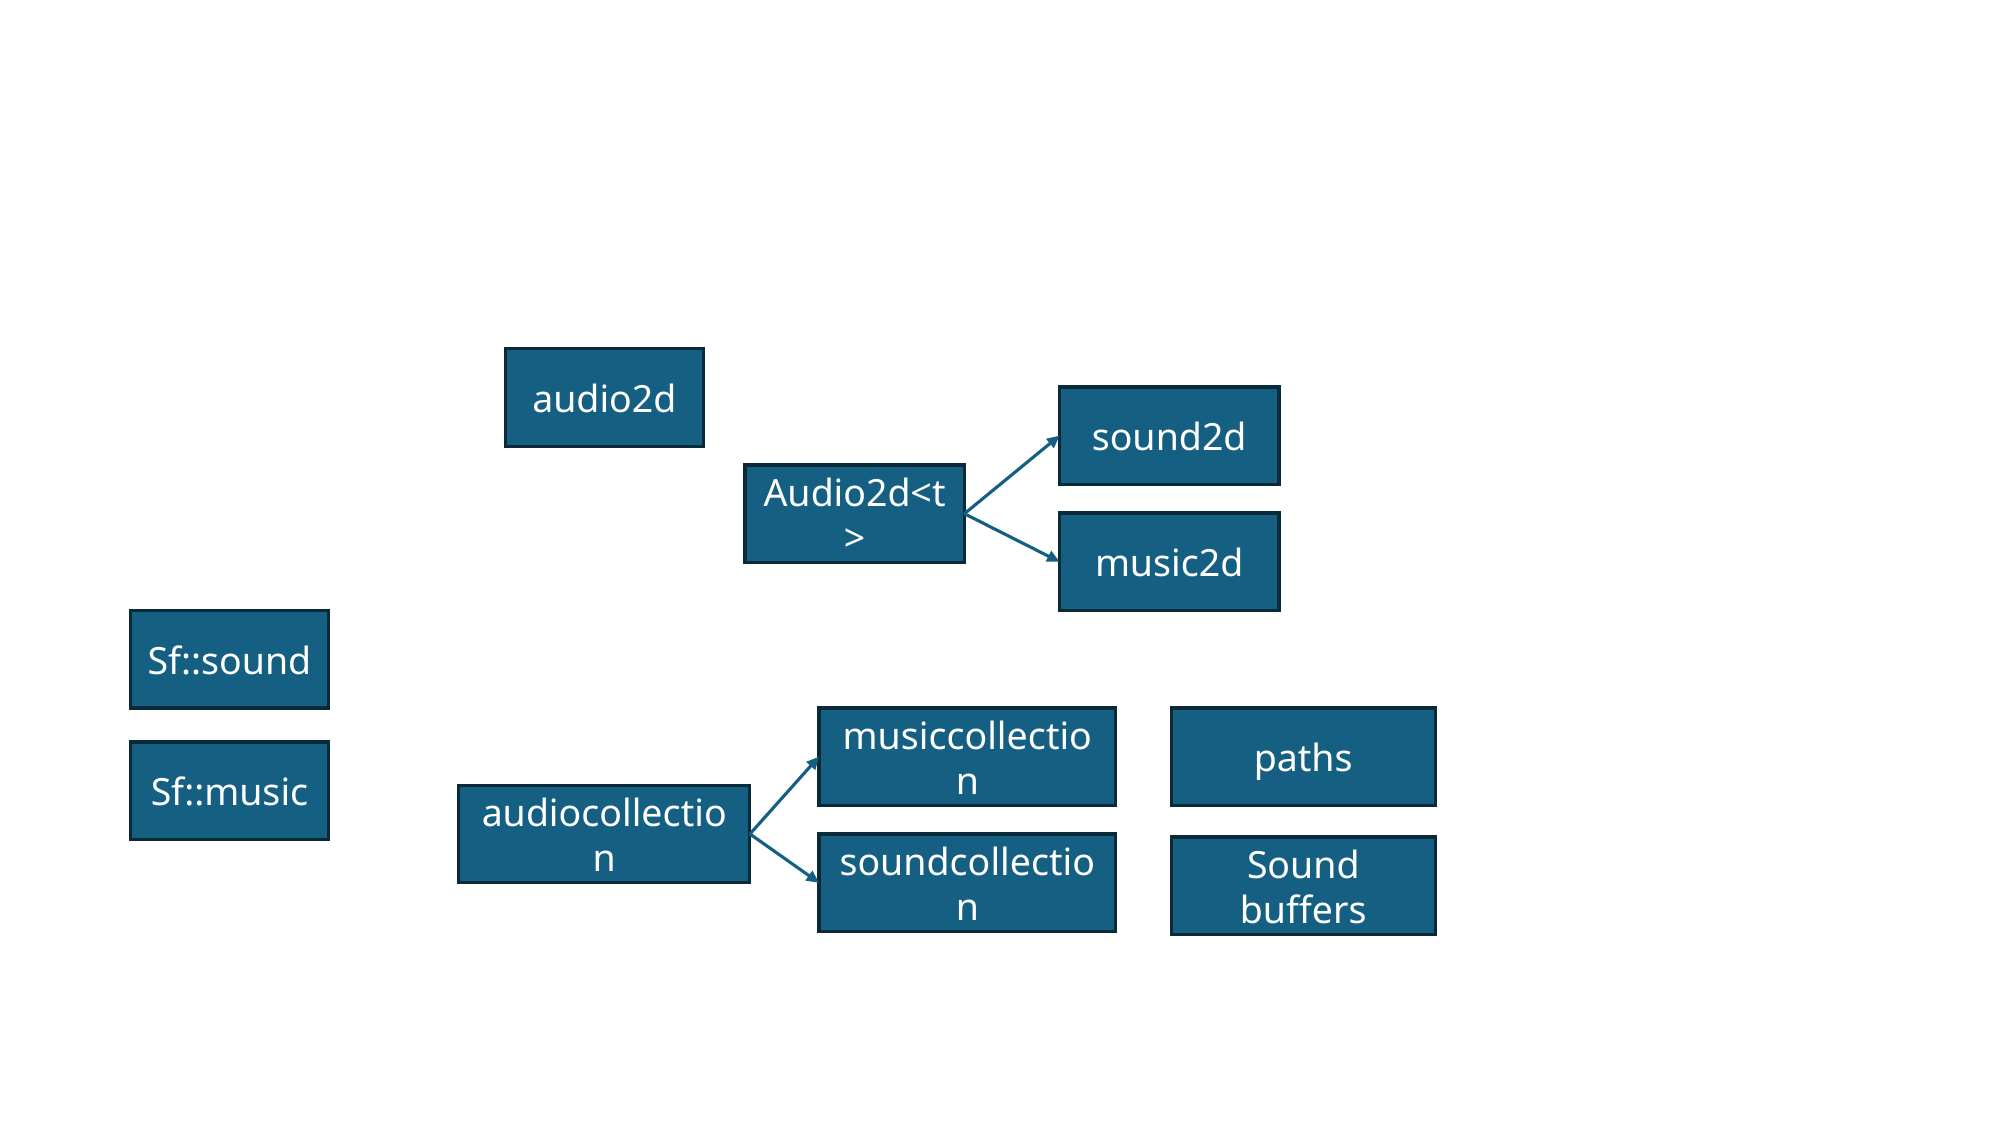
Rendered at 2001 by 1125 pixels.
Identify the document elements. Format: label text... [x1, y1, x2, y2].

text_box musiccollection [817, 706, 1117, 807]
text_box audio2d [504, 347, 705, 448]
text_box music2d [1058, 511, 1281, 612]
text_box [749, 833, 820, 884]
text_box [749, 756, 820, 833]
text_box soundcollection [817, 832, 1117, 933]
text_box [963, 435, 1060, 513]
text_box audiocollection [457, 784, 749, 884]
text_box paths [1170, 706, 1437, 807]
text_box sound2d [1058, 385, 1281, 486]
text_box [963, 513, 1060, 563]
text_box Audio2d<t> [743, 463, 966, 564]
text_box Sf::music [129, 740, 330, 841]
text_box Sound buffers [1170, 835, 1437, 936]
text_box Sf::sound [129, 609, 330, 710]
